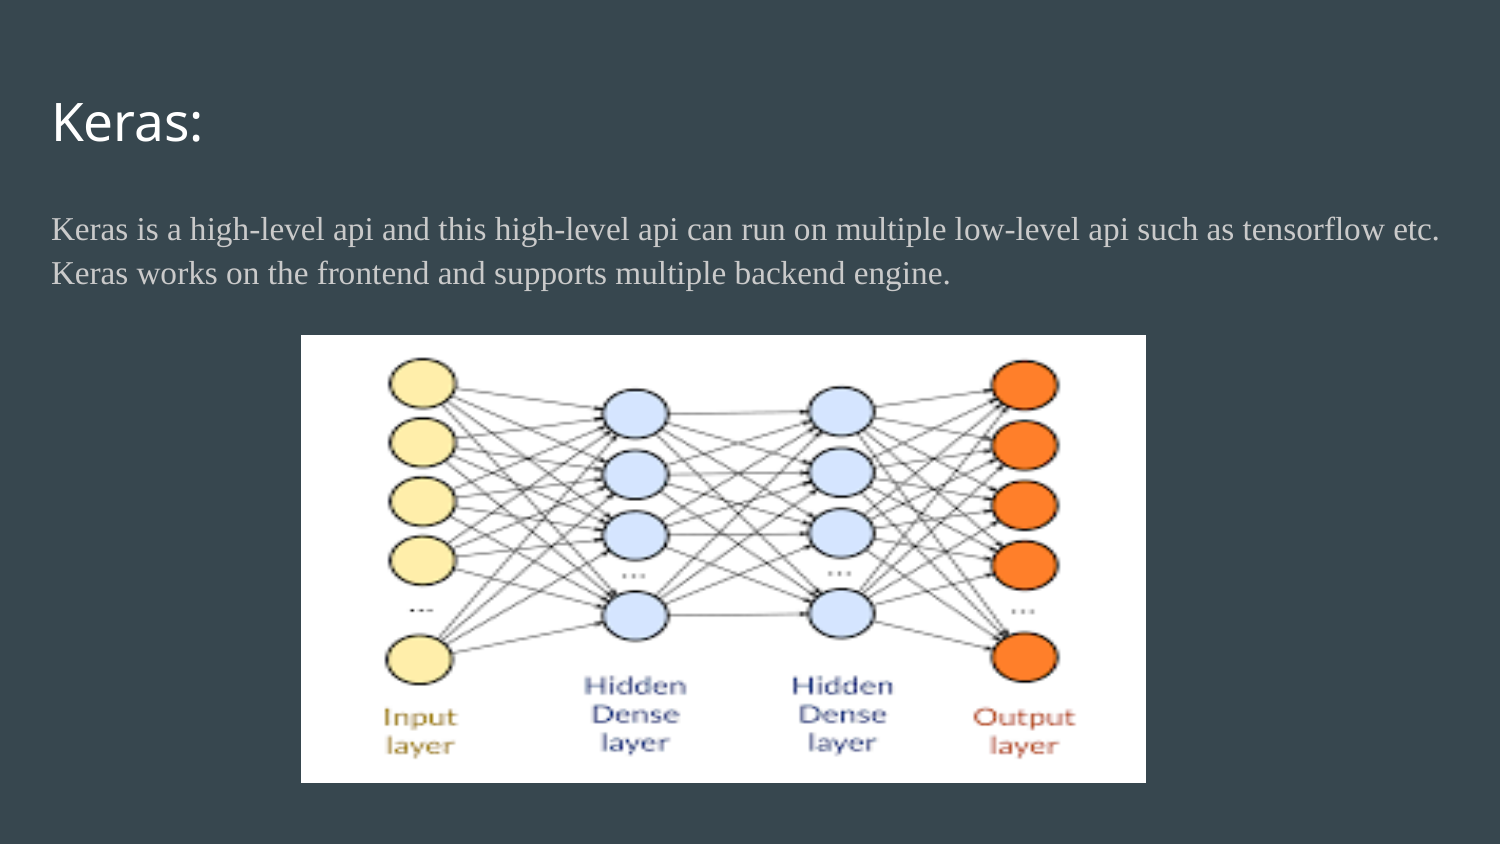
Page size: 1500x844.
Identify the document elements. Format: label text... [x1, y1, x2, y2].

list Keras is a high-level api and this high-level api can run on multiple low-level api such as tensorflow etc. Keras works on the frontend and supports multiple backend engine. [51, 189, 1449, 750]
title Keras: [51, 72, 1449, 167]
picture [301, 335, 1146, 783]
